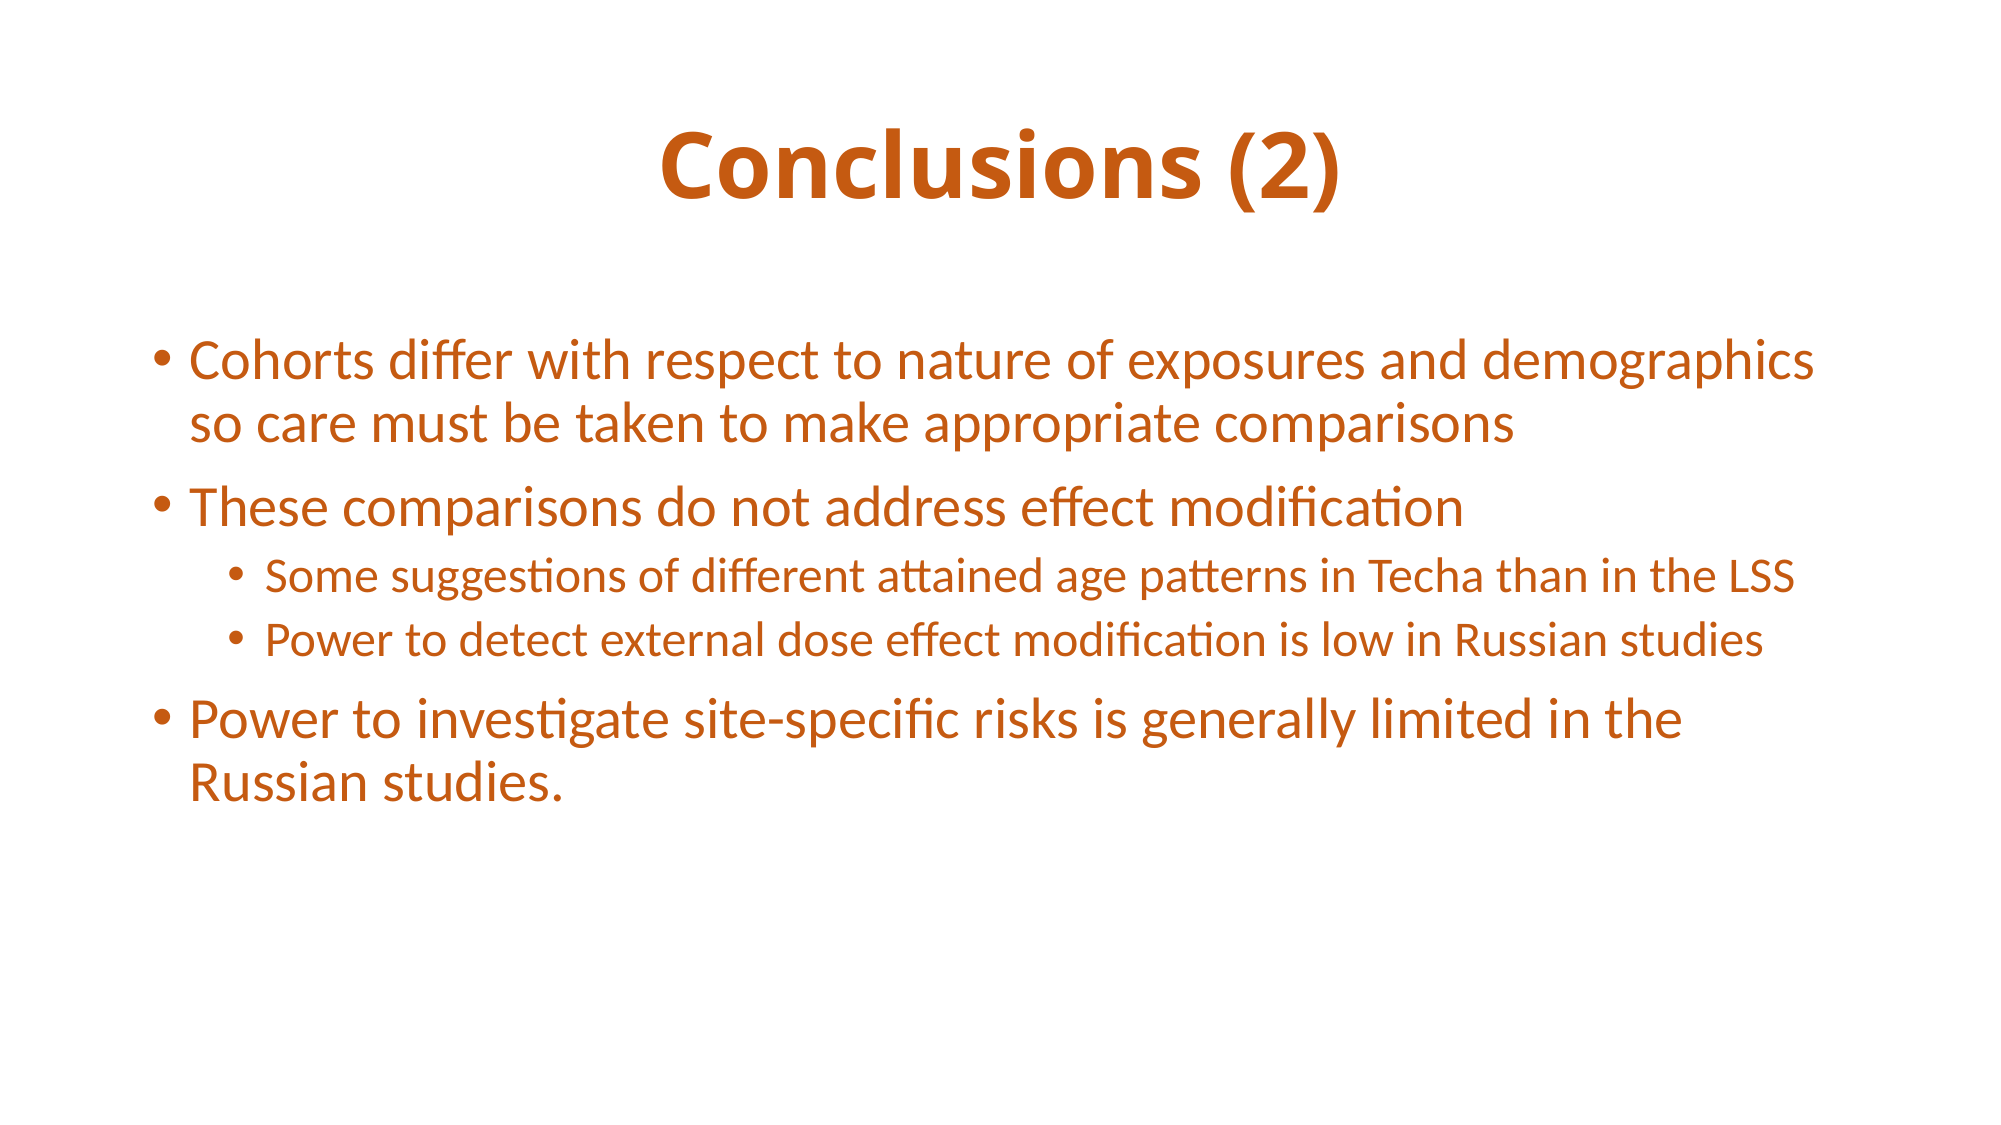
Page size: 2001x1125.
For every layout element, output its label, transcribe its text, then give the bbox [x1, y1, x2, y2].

list Cohorts differ with respect to nature of exposures and demographics so care must be taken to make appropriate comparisons These comparisons do not address effect modification Some suggestions of different attained age patterns in Techa than in the LSS Power to detect external dose effect modification is low in Russian studies Power to investigate site-specific risks is generally limited in the Russian studies. [137, 321, 1839, 986]
title Conclusions (2) [137, 59, 1863, 278]
